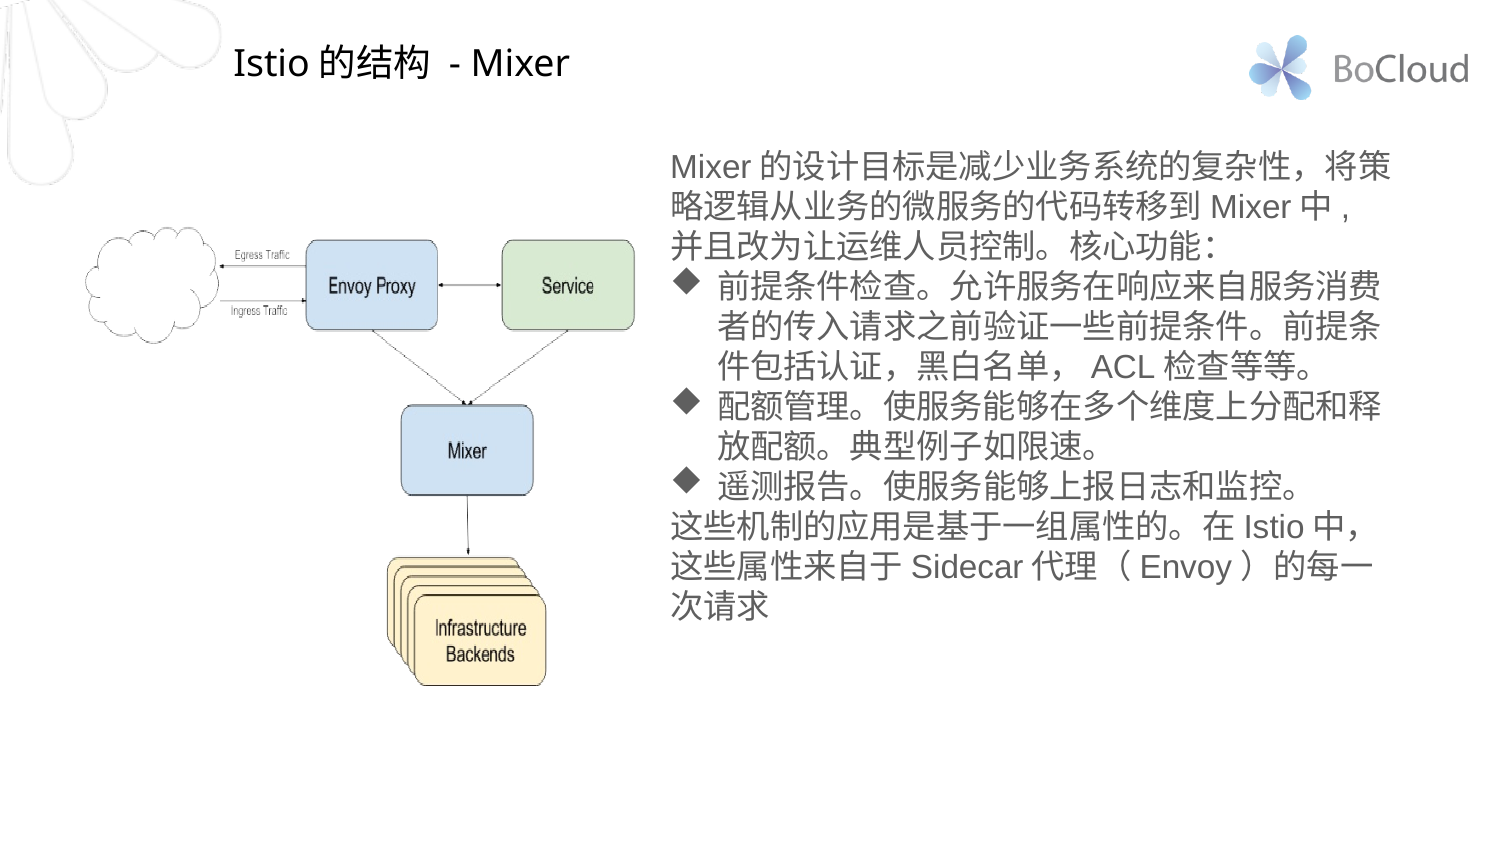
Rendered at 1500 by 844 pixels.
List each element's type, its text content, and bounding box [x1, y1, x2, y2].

picture [76, 221, 644, 692]
picture [1249, 35, 1468, 100]
picture [0, 0, 305, 205]
text_box Istio的结构 - Mixer [218, 32, 942, 92]
text_box Mixer的设计目标是减少业务系统的复杂性，将策略逻辑从业务的微服务的代码转移到Mixer中, 并且改为让运维人员控制。核心功能： 前提条件检查。允许服务在响应来自服务消费者的传入请求之前验证一些前提条件。前提条件包括认证，黑白名单，ACL检查等等。 配额管理。使服务能够在多个维度上分配和释放配额。典型例子如限速。 遥测报告。使服务能够上报日志和监控。 这些机制的应用是基于一组属性的。在Istio中，这些属性来自于Sidecar代理（Envoy）的每一次请求 [655, 138, 1412, 673]
